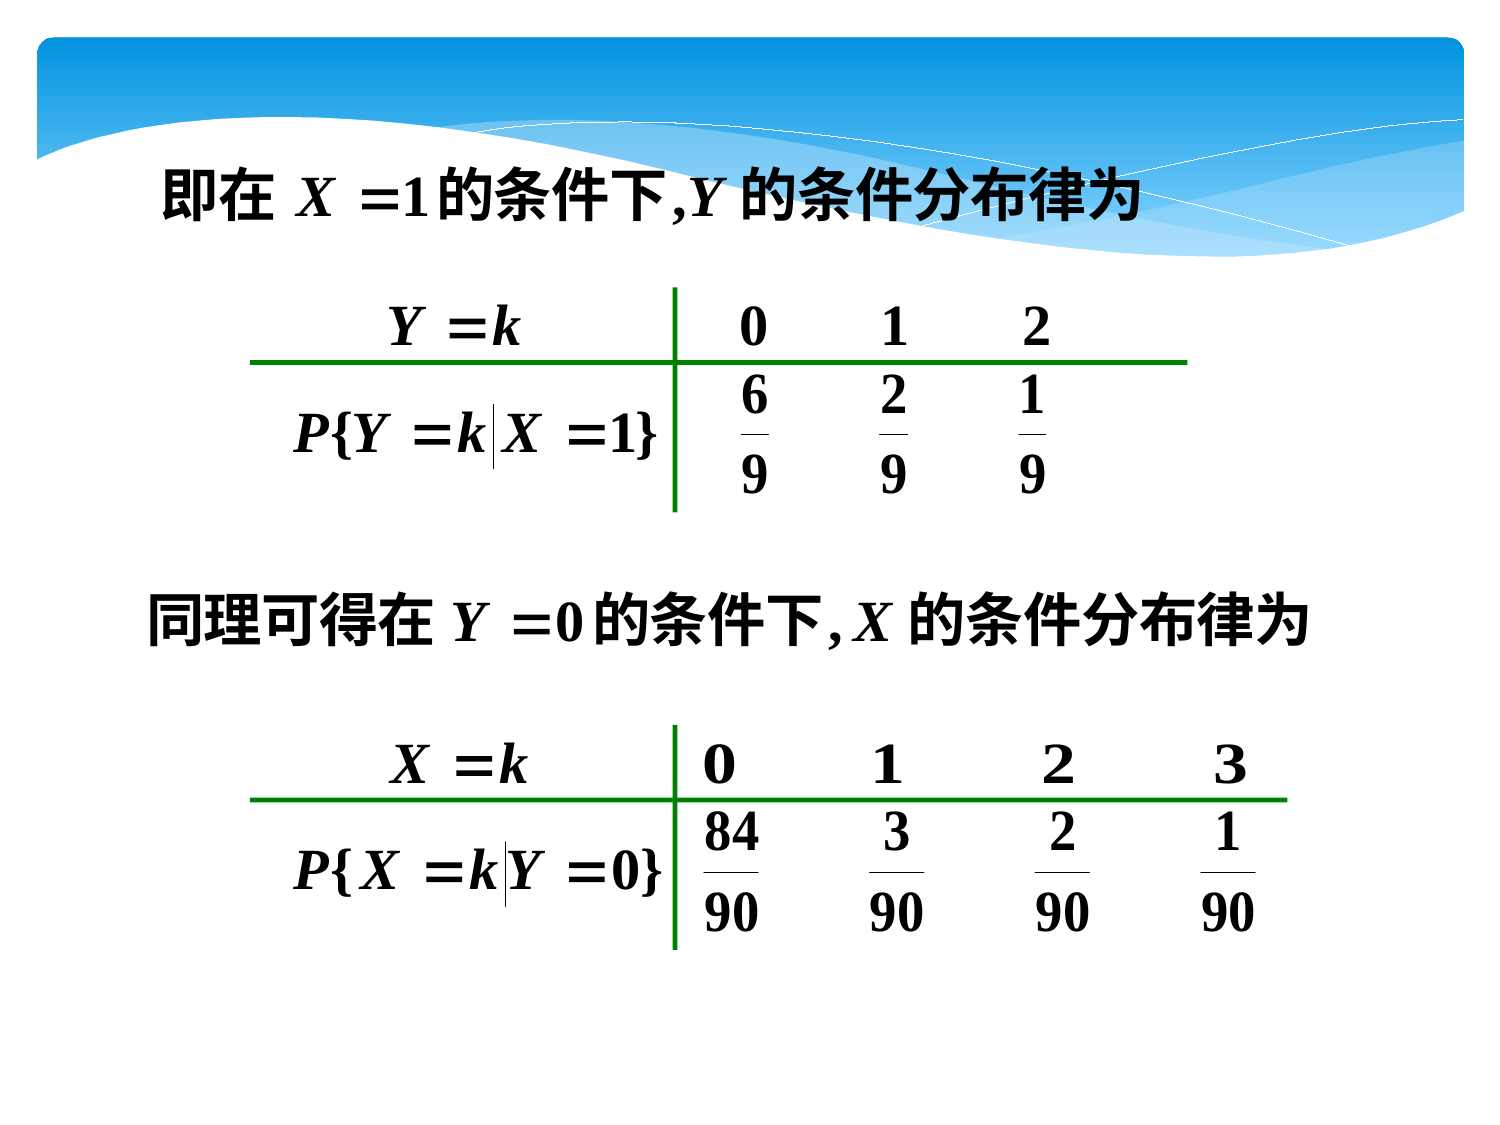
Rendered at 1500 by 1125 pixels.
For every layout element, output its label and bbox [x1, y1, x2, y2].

text_box [162, 162, 1155, 236]
text_box [149, 587, 1321, 661]
text_box [249, 724, 1288, 951]
text_box [249, 287, 1188, 513]
